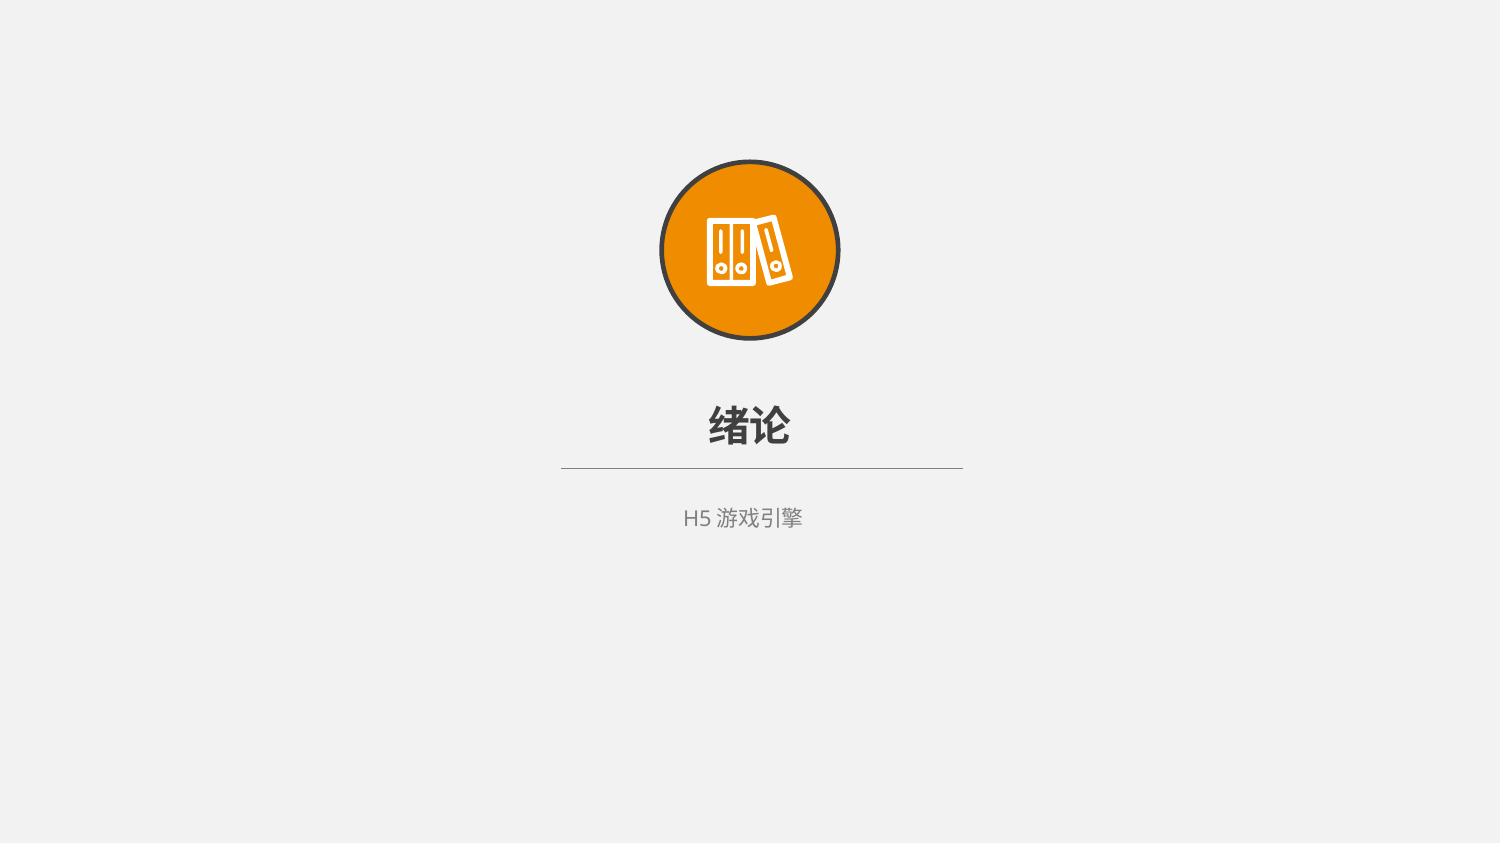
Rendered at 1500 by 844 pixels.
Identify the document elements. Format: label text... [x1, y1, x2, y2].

text_box [659, 159, 841, 341]
text_box 绪论 [693, 391, 807, 457]
text_box H5游戏引擎 [668, 483, 819, 538]
text_box [706, 214, 793, 287]
